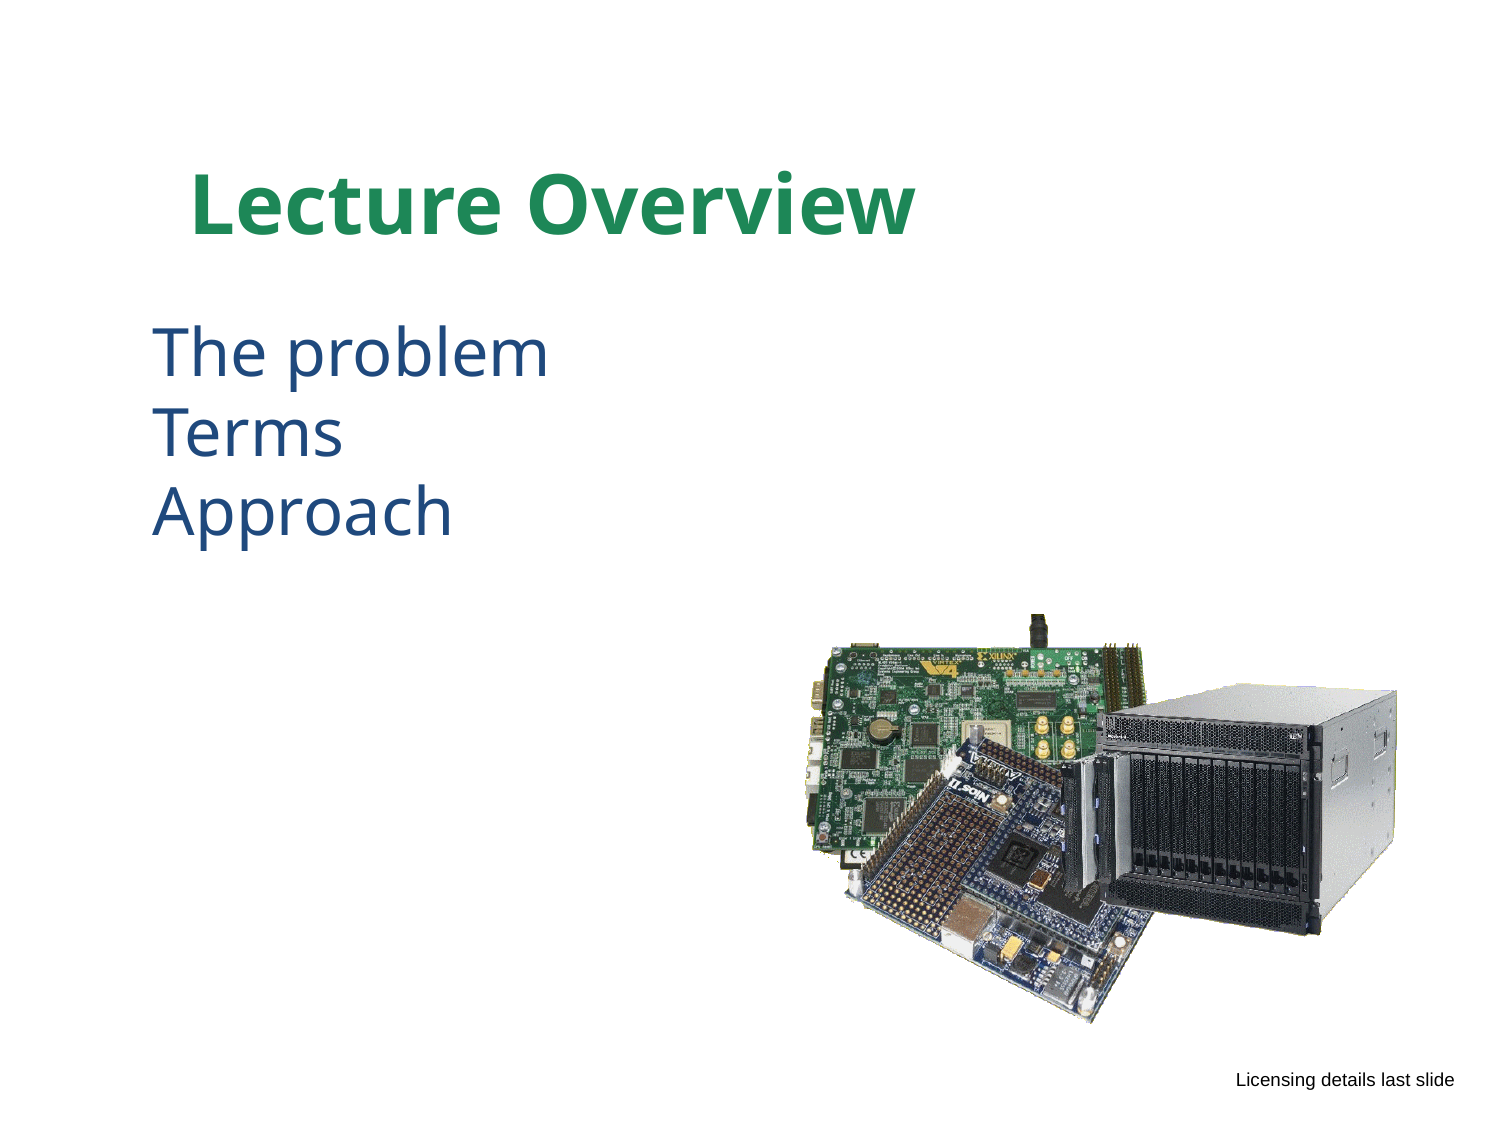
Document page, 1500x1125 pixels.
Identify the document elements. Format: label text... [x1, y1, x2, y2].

picture [789, 605, 1410, 1036]
title Lecture Overview [173, 70, 1326, 259]
list The problem Terms Approach [137, 301, 1451, 990]
text_box Licensing details last slide [719, 1059, 1470, 1098]
